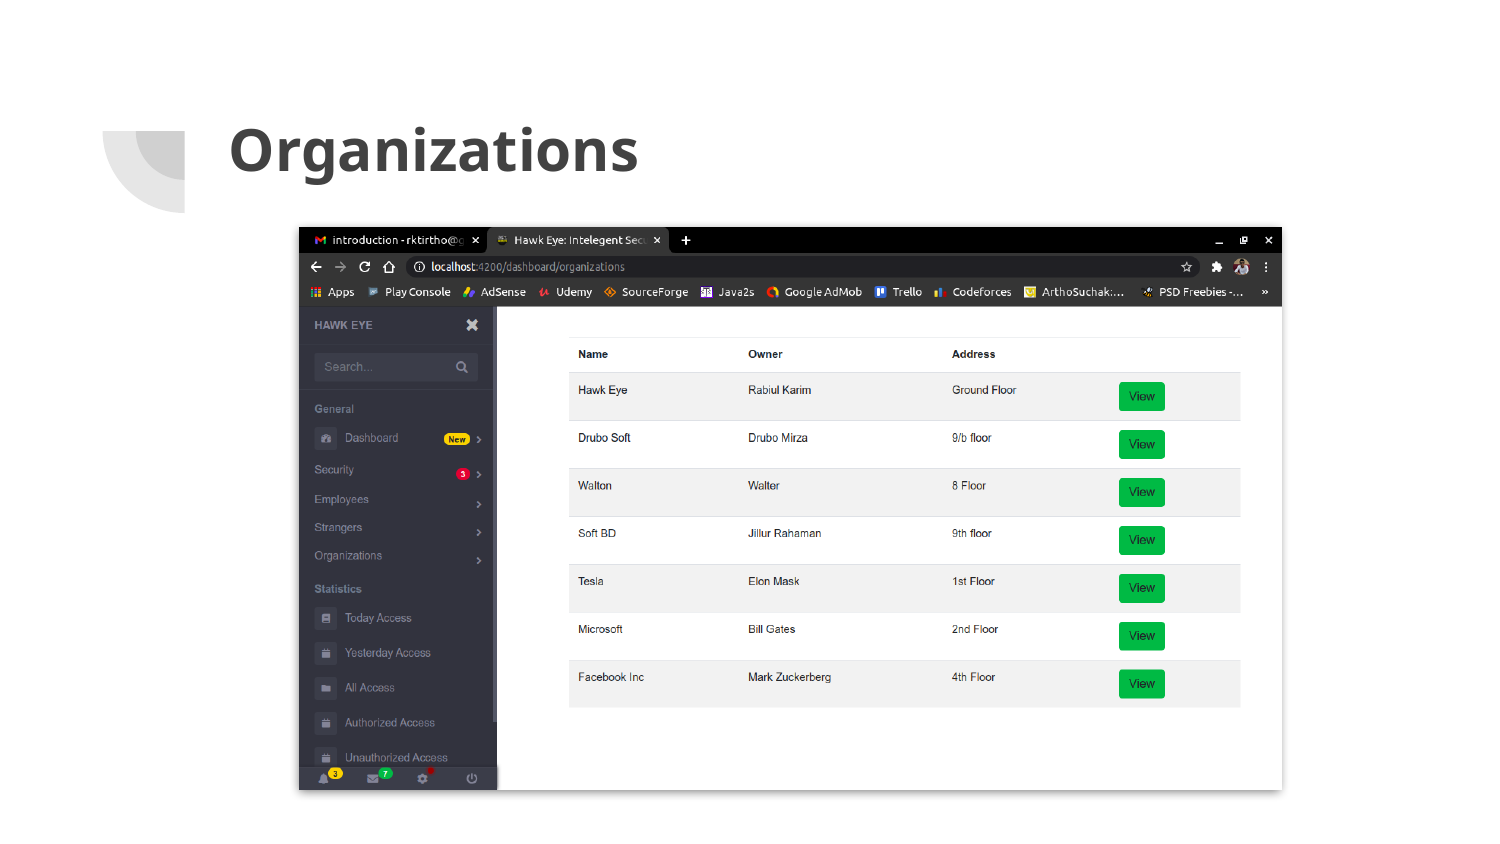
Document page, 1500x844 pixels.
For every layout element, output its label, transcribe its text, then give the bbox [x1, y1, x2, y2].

title Organizations [213, 98, 1368, 263]
picture [299, 227, 1282, 791]
